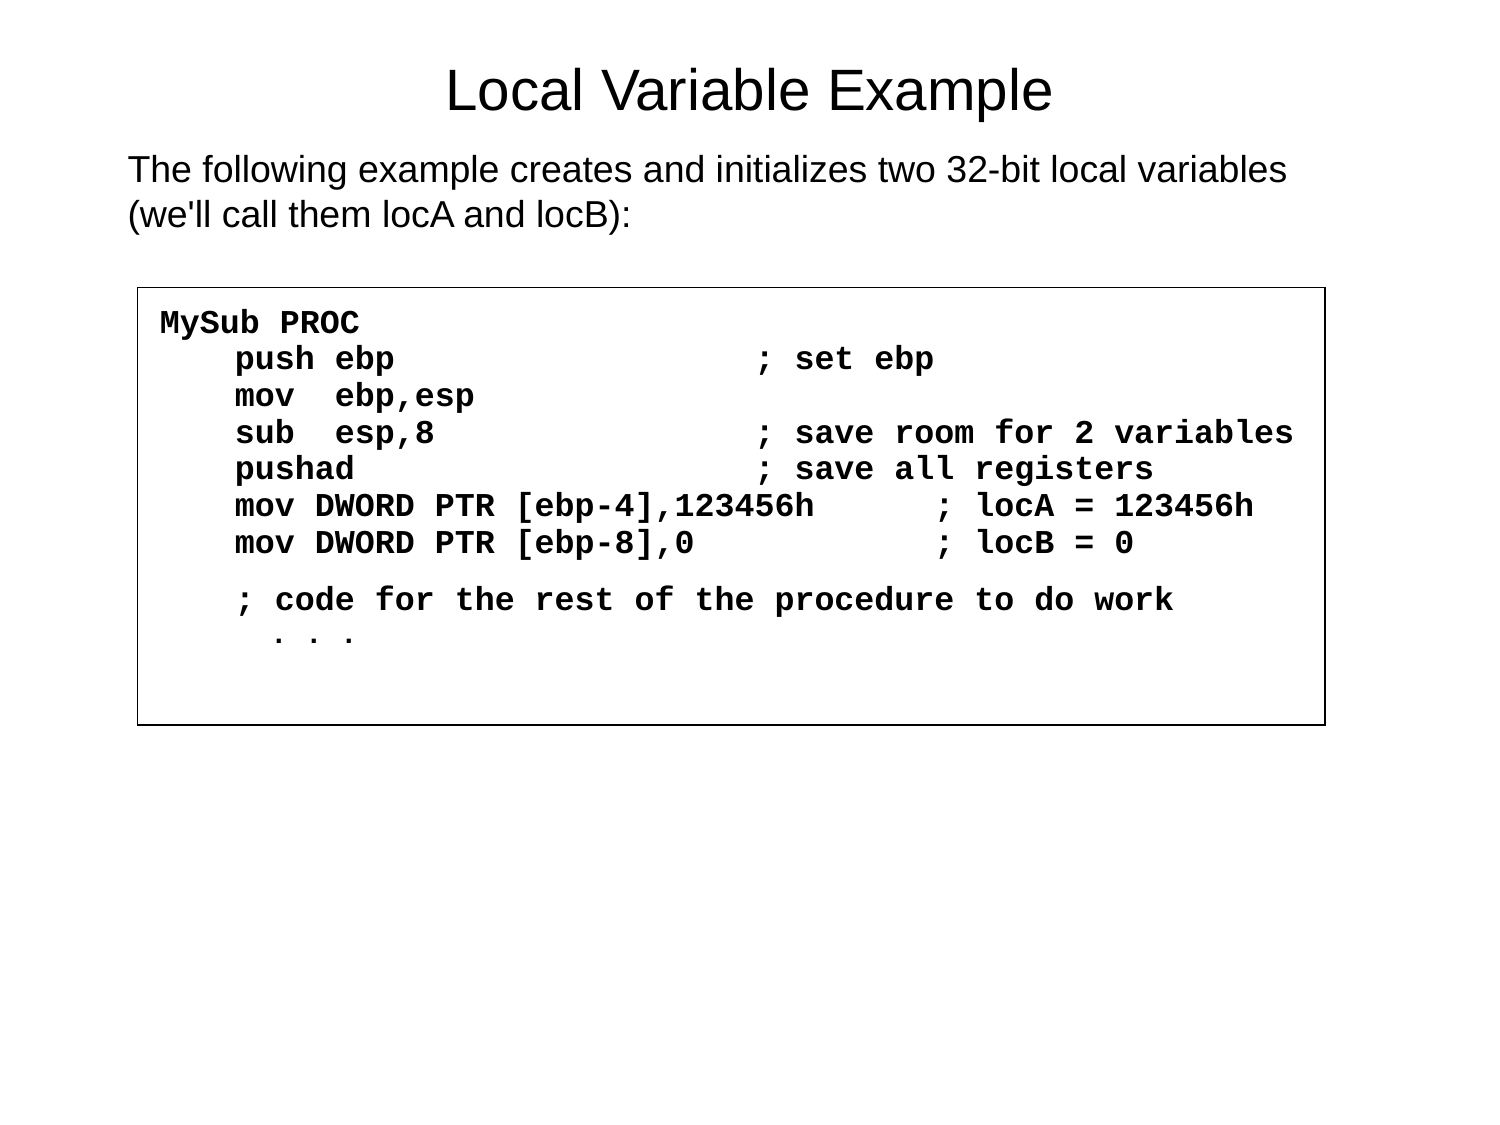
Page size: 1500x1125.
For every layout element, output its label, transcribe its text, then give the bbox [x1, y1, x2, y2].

title Local Variable Example [112, 37, 1388, 137]
text_box MySub PROC push ebp ; set ebp mov ebp,esp sub esp,8 ; save room for 2 variables pushad ; save all registers mov DWORD PTR [ebp-4],123456h ; locA = 123456h mov DWORD PTR [ebp-8],0 ; locB = 0 ; code for the rest of the procedure to do work . . . [137, 287, 1325, 725]
list The following example creates and initializes two 32-bit local variables (we'll call them locA and locB): [112, 137, 1388, 263]
